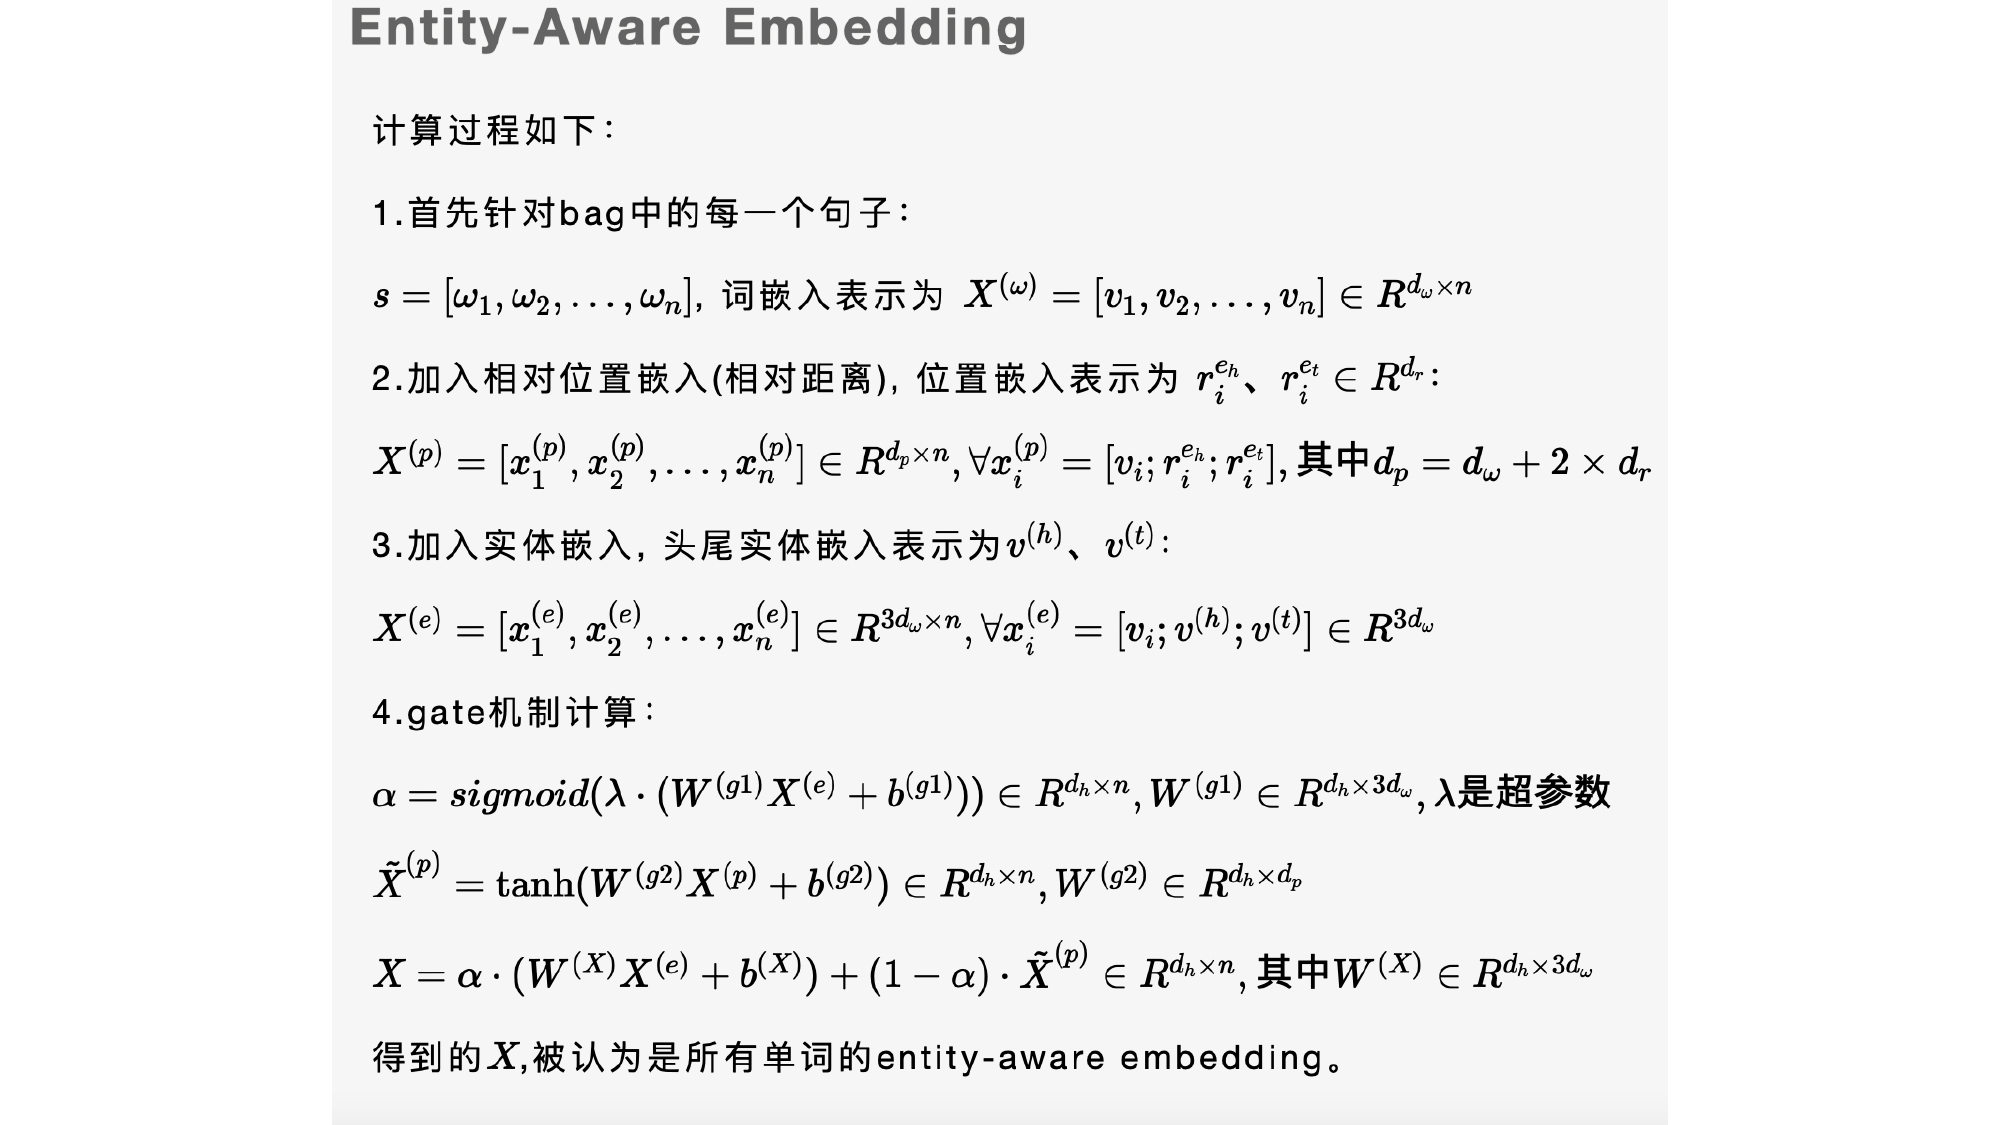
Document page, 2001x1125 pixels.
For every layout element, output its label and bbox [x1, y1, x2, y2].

picture [332, 0, 1668, 1125]
